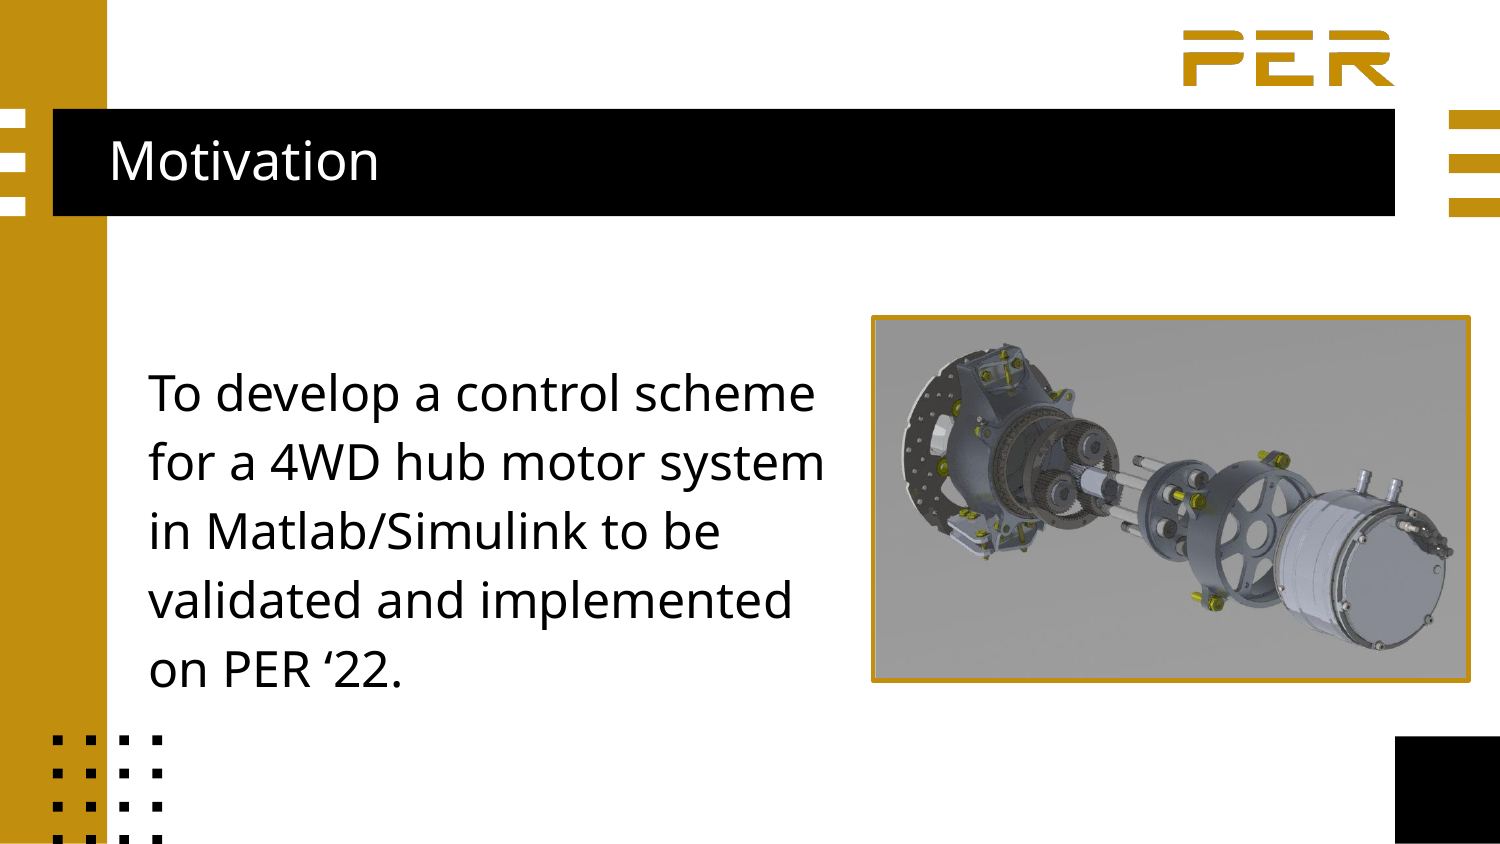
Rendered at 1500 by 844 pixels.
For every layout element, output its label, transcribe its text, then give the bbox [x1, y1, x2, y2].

picture [875, 319, 1467, 679]
picture [1182, 29, 1396, 87]
list To develop a control scheme for a 4WD hub motor system in Matlab/Simulink to be validated and implemented on PER ‘22. [148, 352, 840, 646]
title Motivation [108, 108, 1396, 217]
